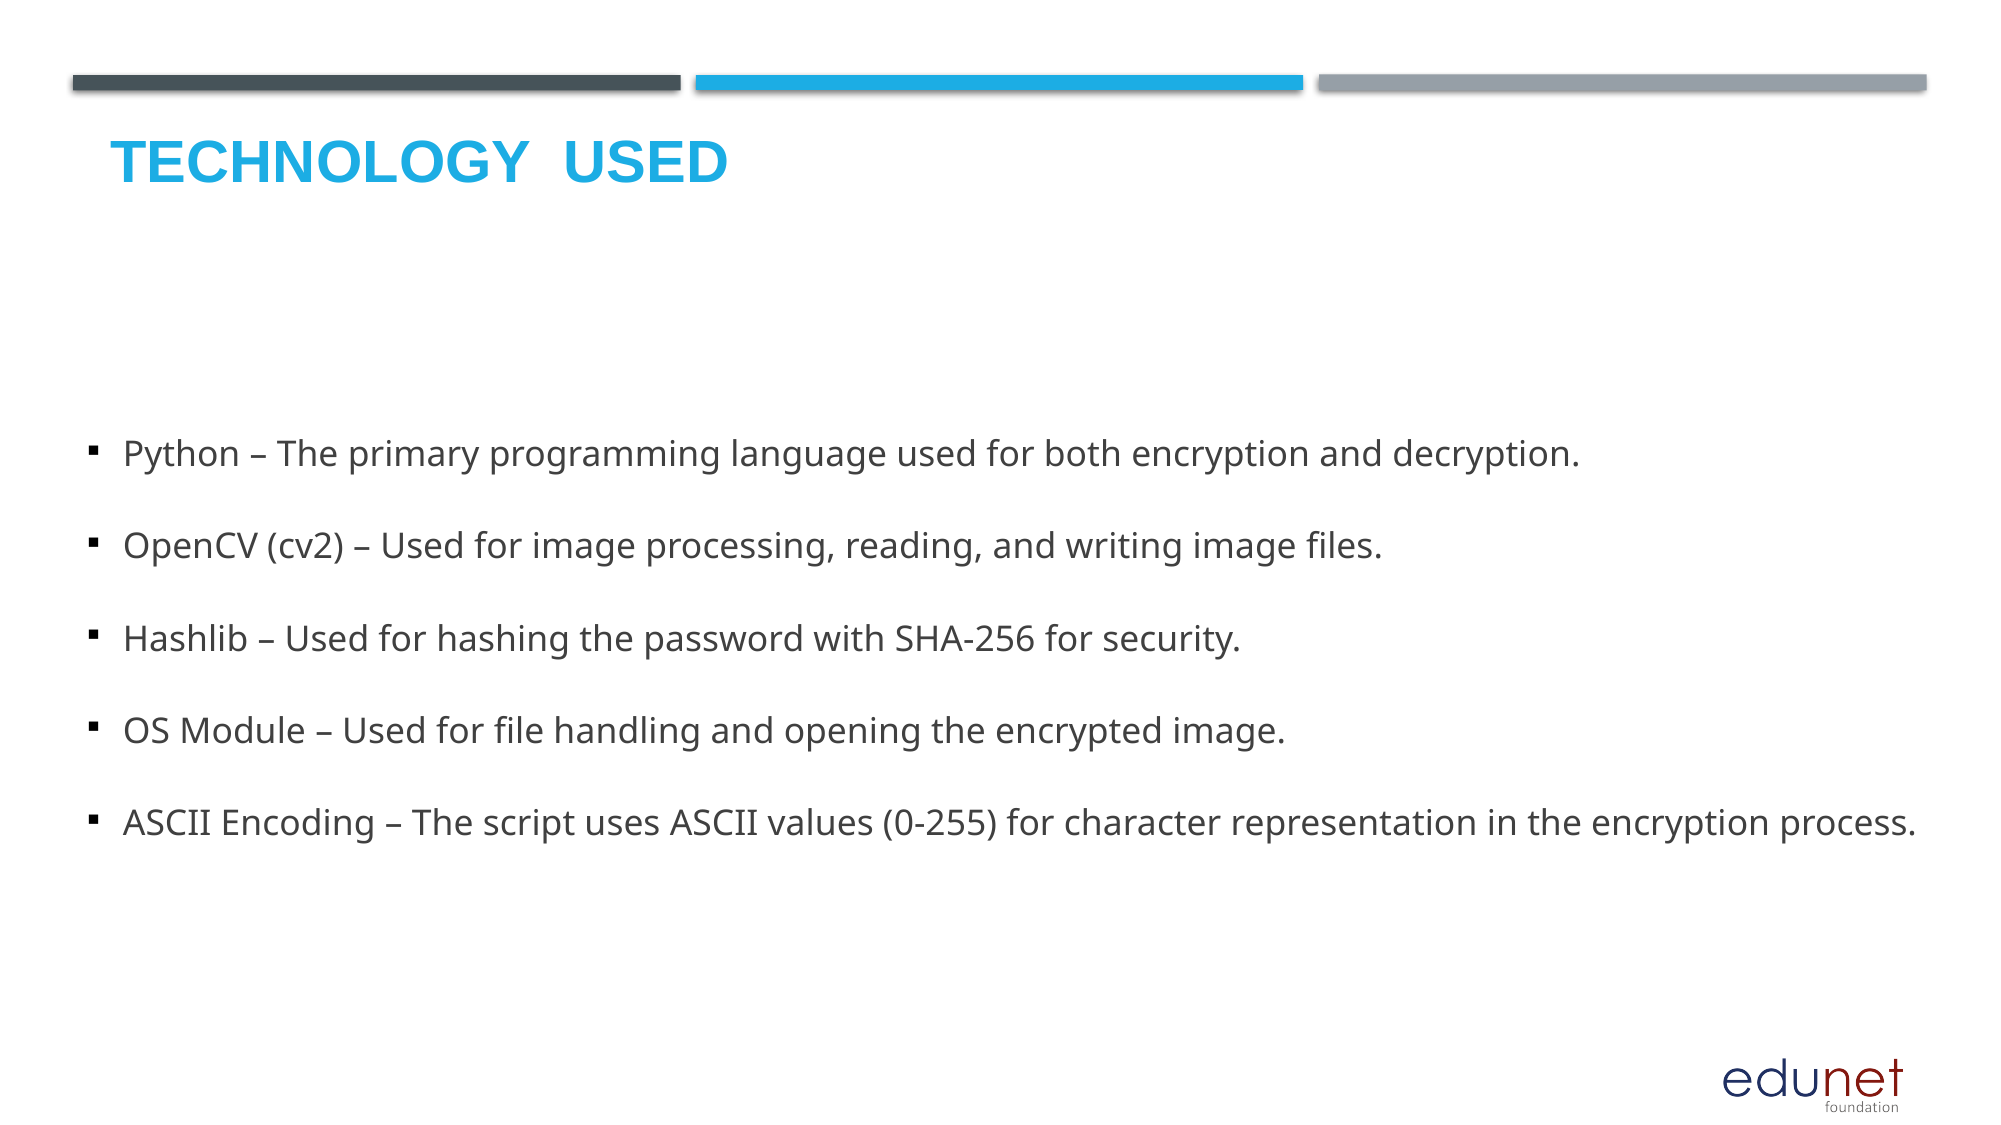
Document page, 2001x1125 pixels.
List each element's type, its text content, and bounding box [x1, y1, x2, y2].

picture [1719, 1091, 1905, 1116]
list Python – The primary programming language used for both encryption and decryption. OpenCV (cv2) – Used for image processing, reading, and writing image files. Hashlib – Used for hashing the password with SHA-256 for security. OS Module – Used for file handling and opening the encrypted image. ASCII Encoding – The script uses ASCII values (0-255) for character representation in the encryption process. [72, 178, 1978, 1091]
title Technology used [95, 115, 1905, 178]
